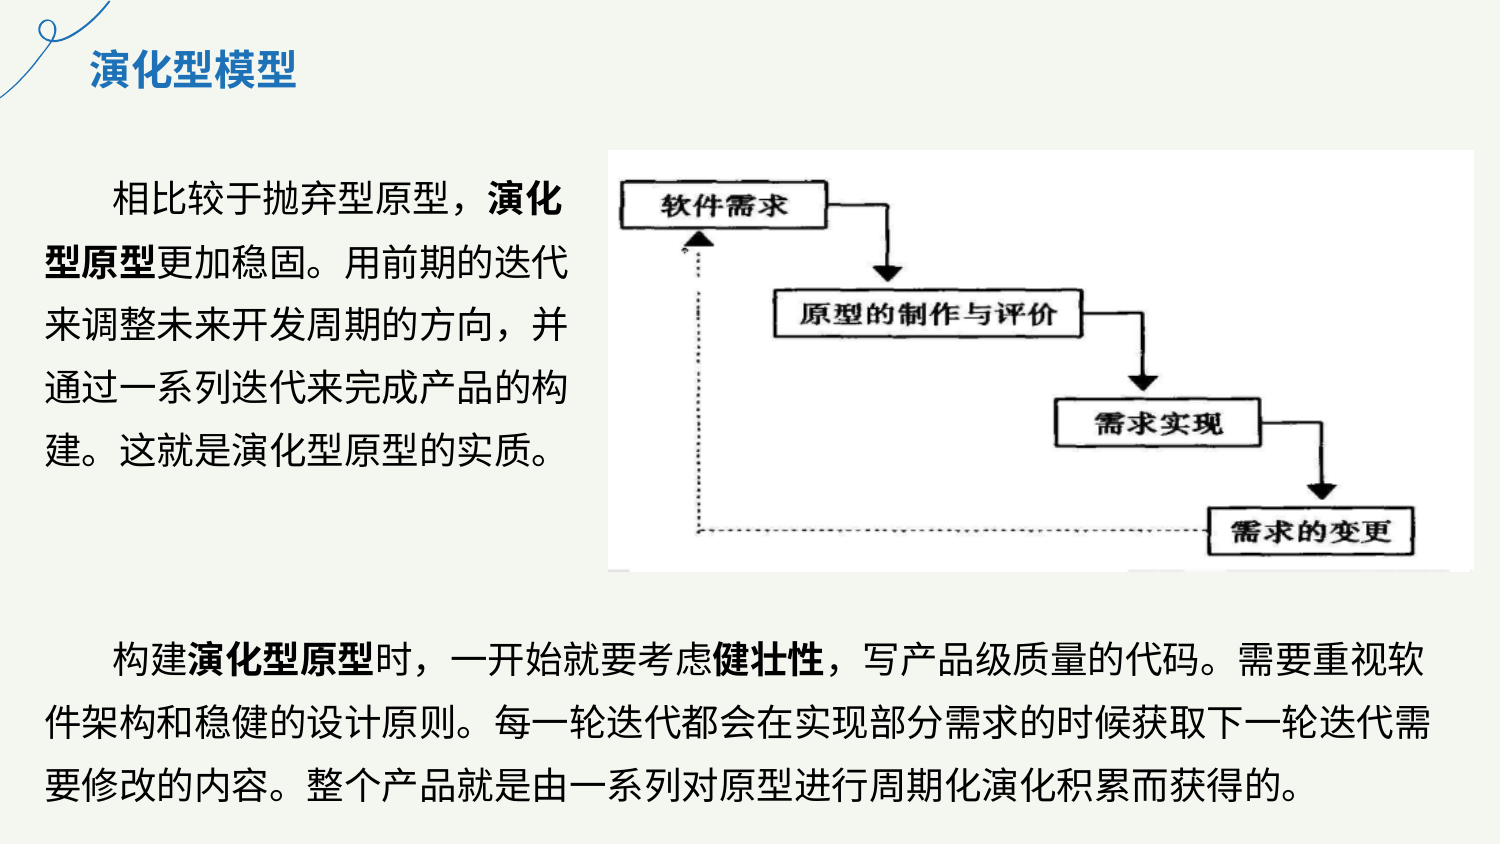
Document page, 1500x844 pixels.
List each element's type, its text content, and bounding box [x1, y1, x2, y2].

picture [607, 149, 1474, 572]
text_box 构建演化型原型时，一开始就要考虑健壮性，写产品级质量的代码。需要重视软件架构和稳健的设计原则。每一轮迭代都会在实现部分需求的时候获取下一轮迭代需要修改的内容。整个产品就是由一系列对原型进行周期化演化积累而获得的。 [29, 610, 1461, 815]
text_box 演化型模型 [89, 43, 457, 94]
text_box 相比较于抛弃型原型，演化型原型更加稳固。用前期的迭代来调整未来开发周期的方向，并通过一系列迭代来完成产品的构建。这就是演化型原型的实质。 [29, 150, 593, 480]
